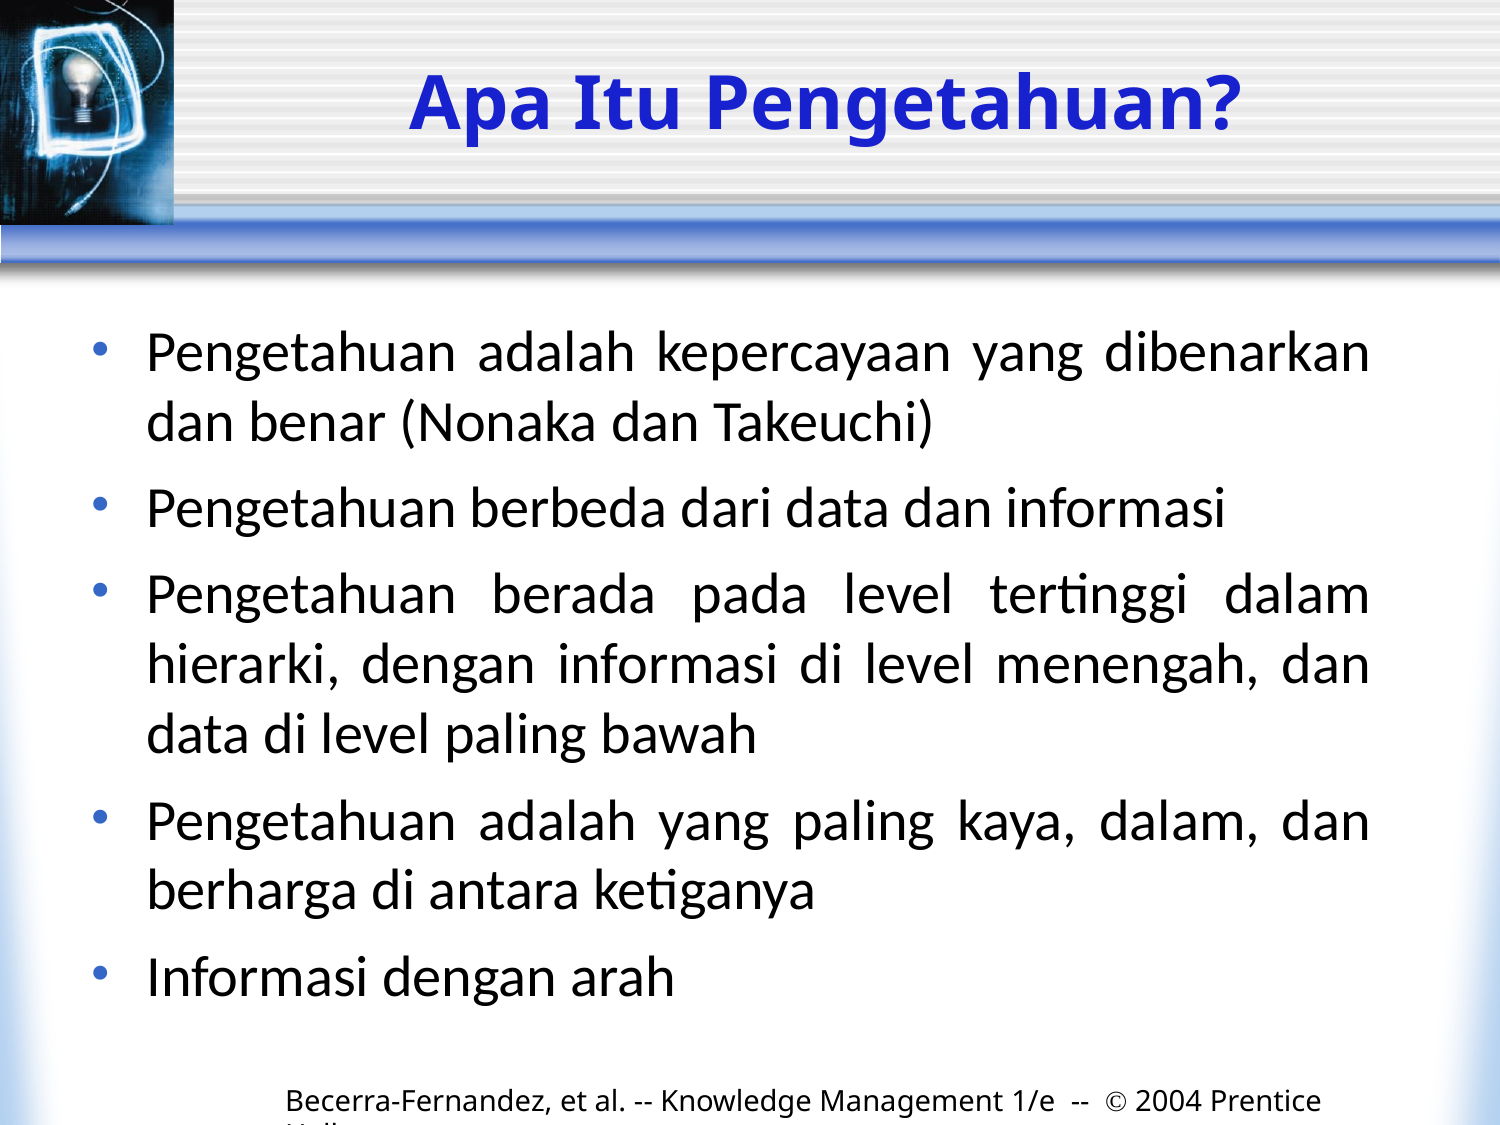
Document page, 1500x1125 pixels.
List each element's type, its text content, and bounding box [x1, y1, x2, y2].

picture [0, 312, 63, 1125]
footer Becerra-Fernandez, et al. -- Knowledge Management 1/e -- © 2004 Prentice Hall [283, 1082, 1342, 1125]
title Apa Itu Pengetahuan? [407, 52, 1372, 243]
text_box Pengetahuan adalah kepercayaan yang dibenarkan dan benar (Nonaka dan Takeuchi) Pengetahuan berbeda dari data dan informasi Pengetahuan berada pada level tertinggi dalam hierarki, dengan informasi di level menengah, dan data di level paling bawah Pengetahuan adalah yang paling kaya, dalam, dan berharga di antara ketiganya Informasi dengan arah [87, 297, 1372, 1008]
picture [0, 0, 1500, 288]
picture [1425, 312, 1500, 1125]
